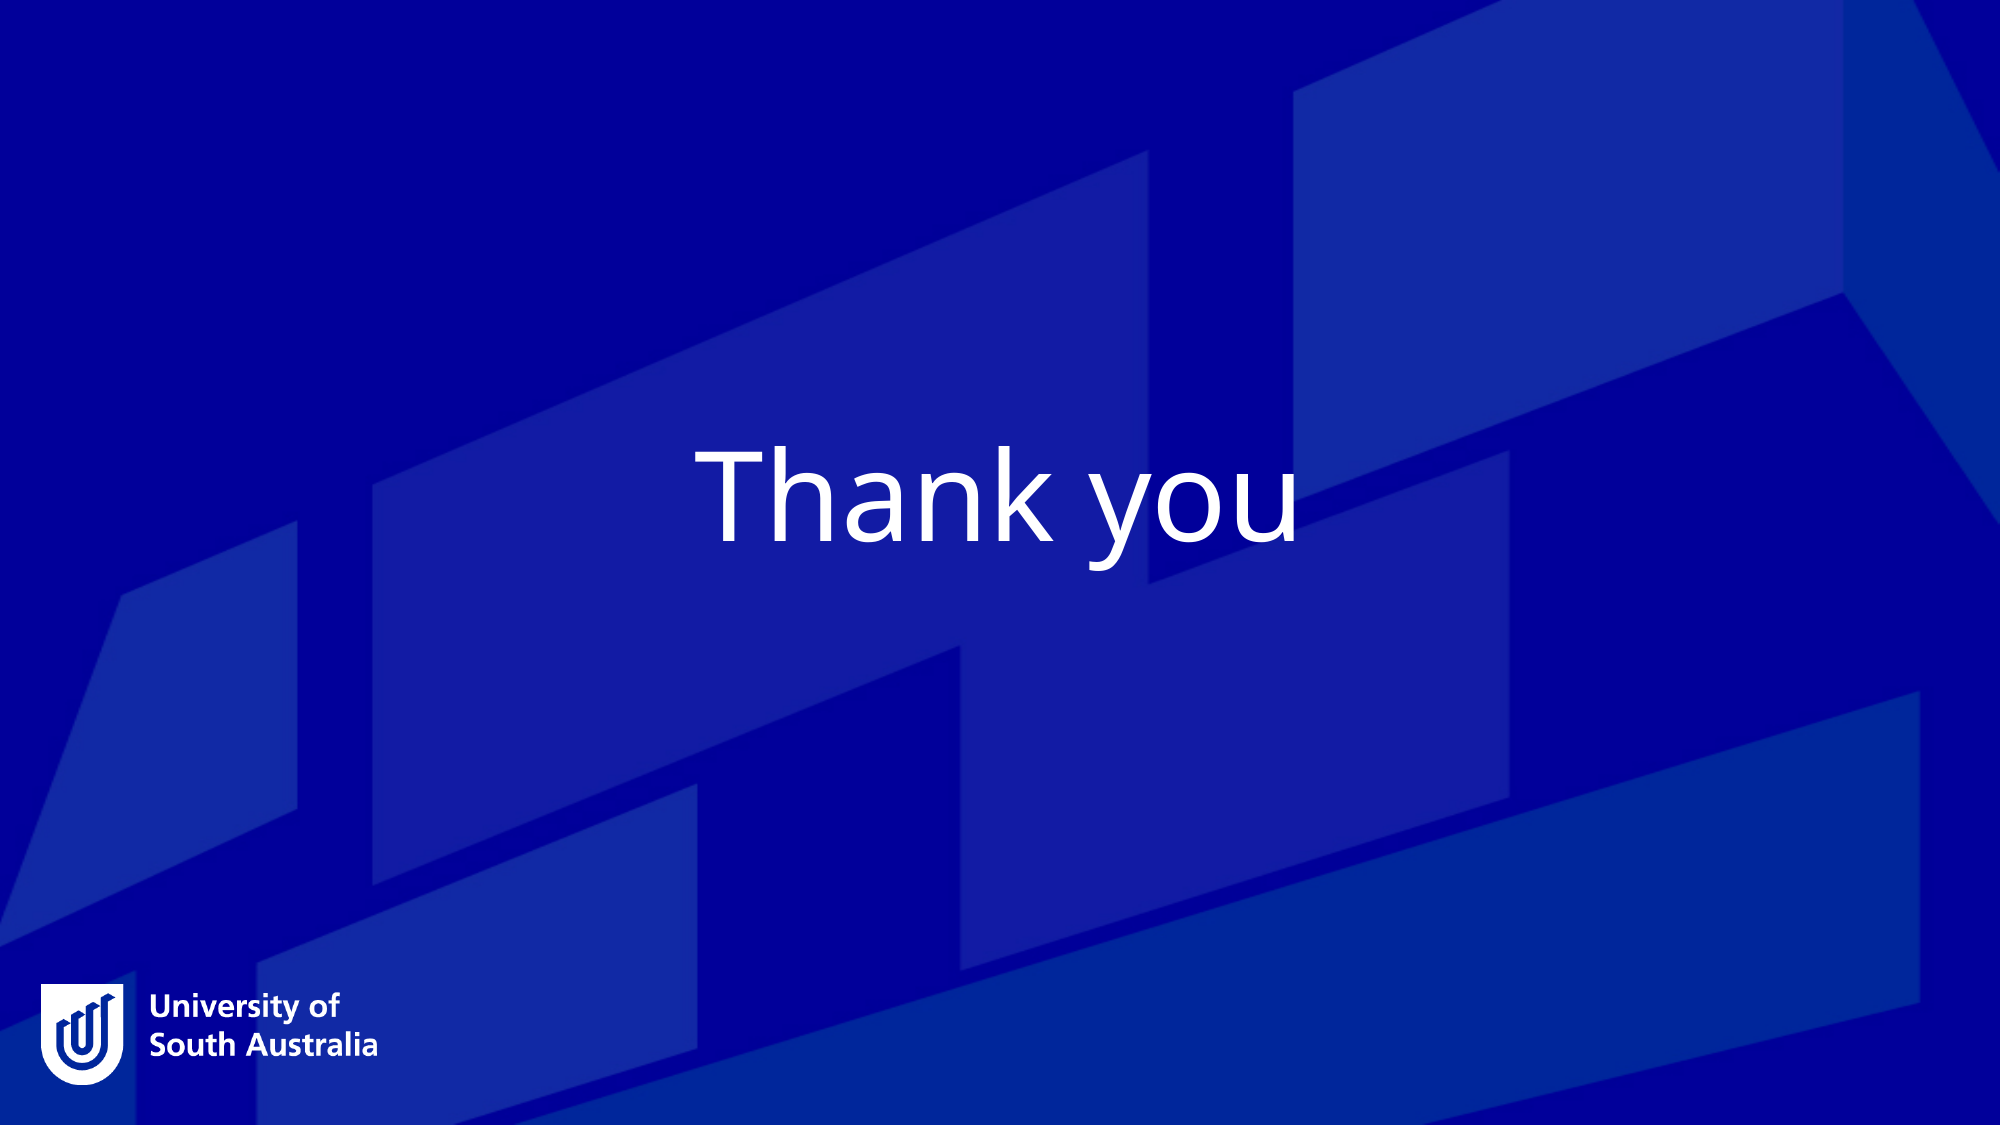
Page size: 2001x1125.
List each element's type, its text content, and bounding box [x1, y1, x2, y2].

title Thank you [249, 184, 1750, 576]
picture [0, 0, 2000, 1125]
